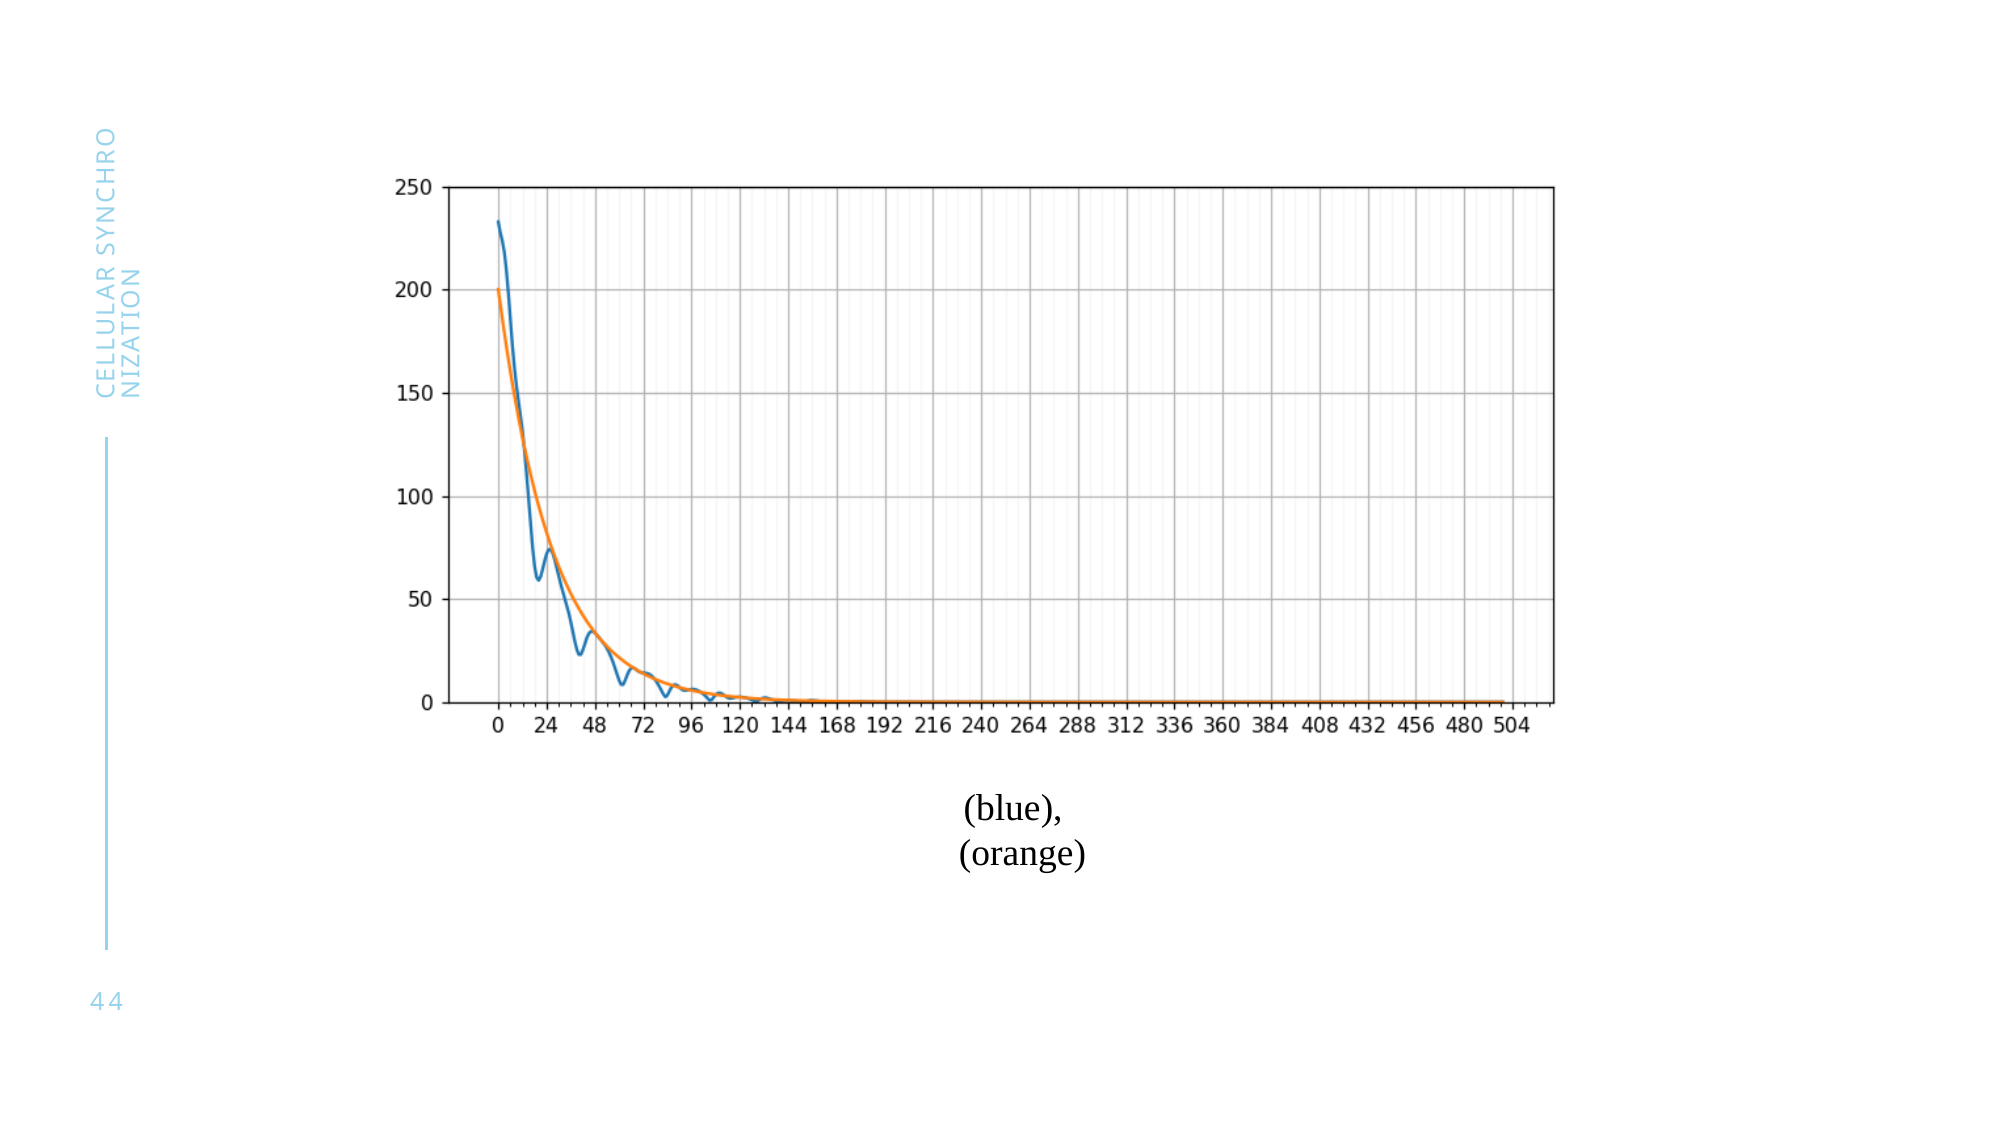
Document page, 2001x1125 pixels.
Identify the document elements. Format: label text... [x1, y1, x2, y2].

slide_number 44 [68, 987, 144, 1018]
picture [270, 107, 1695, 776]
footer Cellular Synchronization [90, 107, 122, 400]
